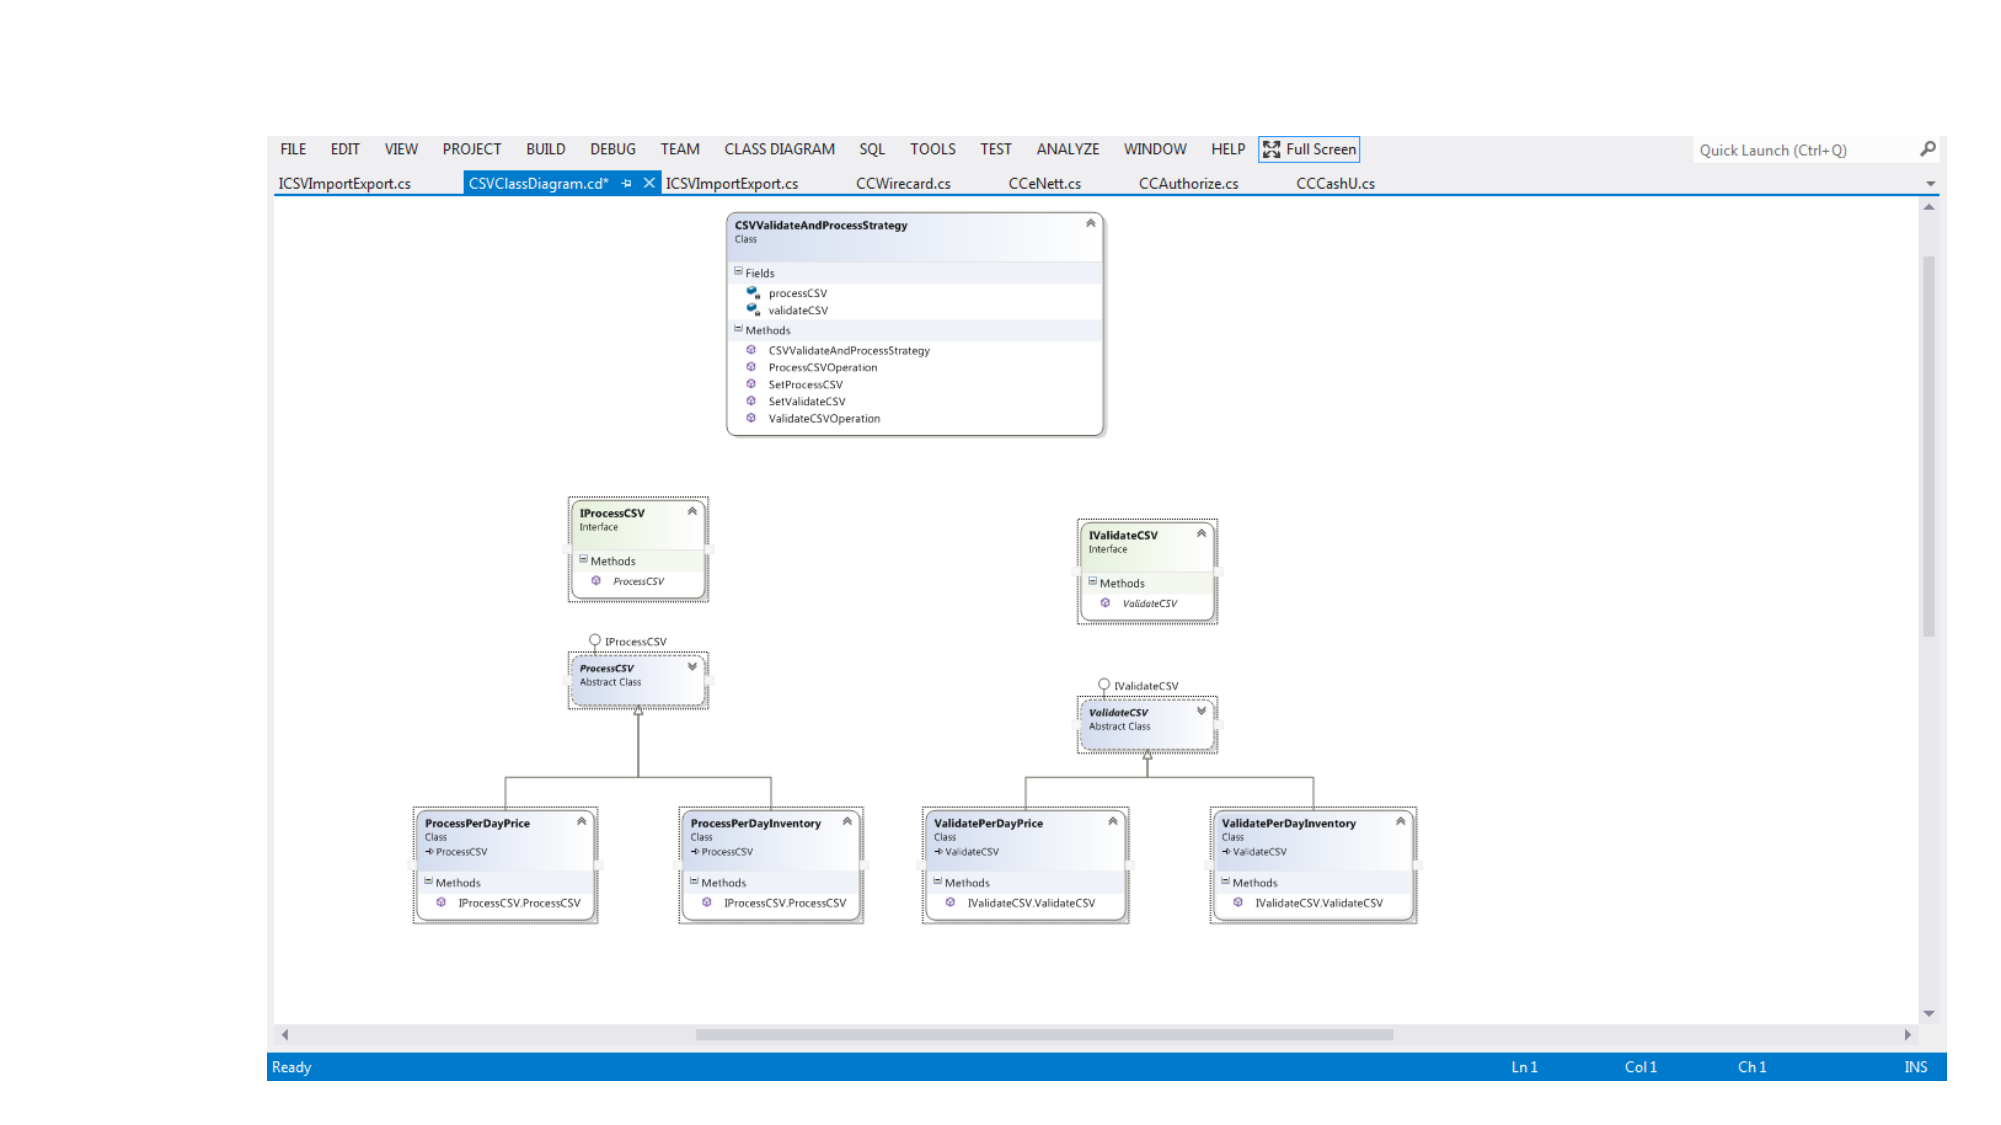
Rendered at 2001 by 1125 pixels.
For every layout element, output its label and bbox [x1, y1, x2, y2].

picture [267, 136, 1947, 1081]
